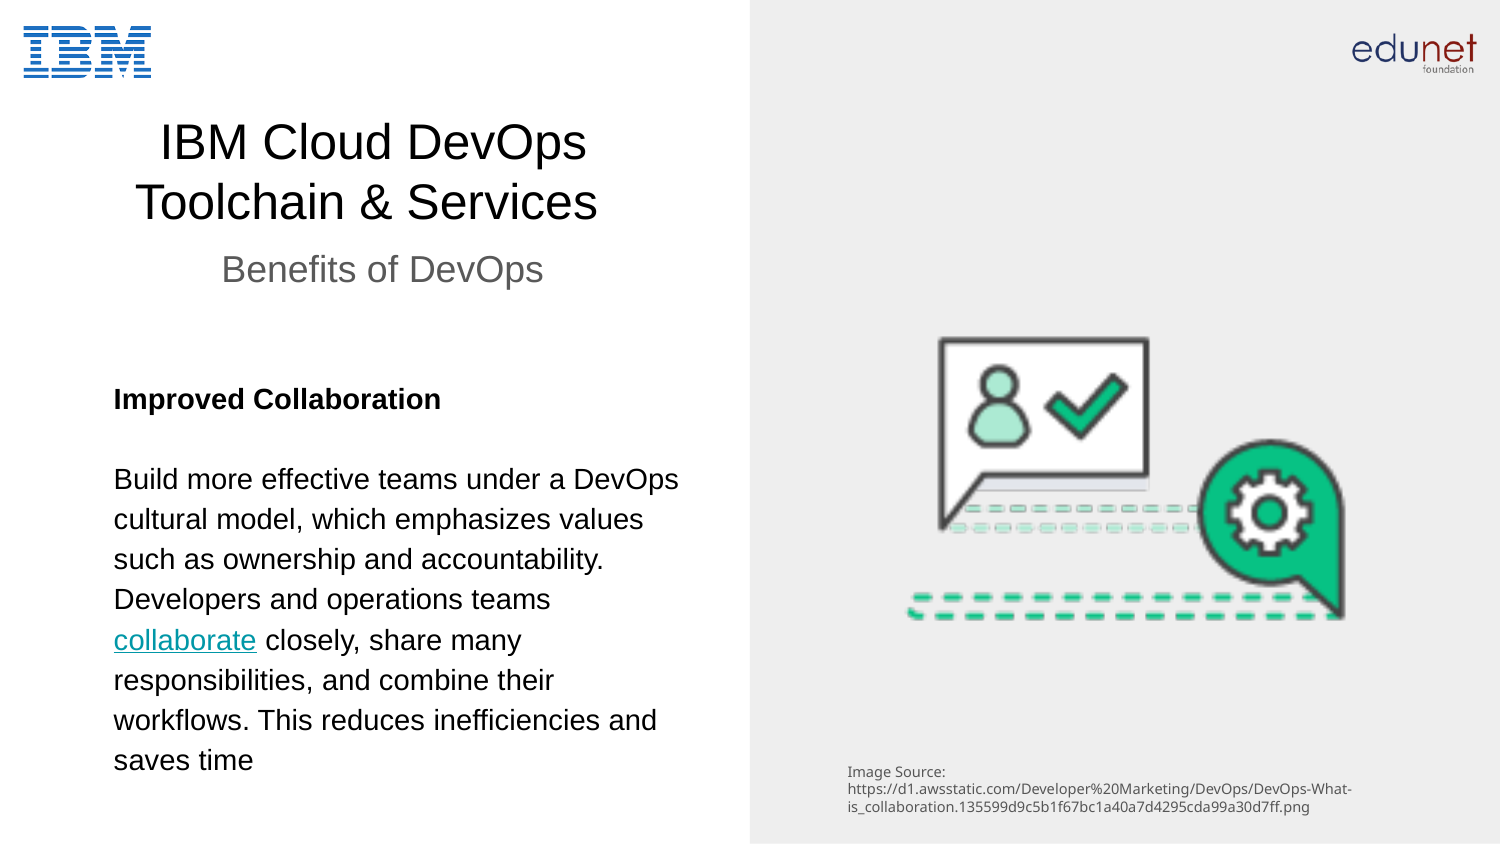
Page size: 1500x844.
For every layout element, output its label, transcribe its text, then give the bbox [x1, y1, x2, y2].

picture [0, 0, 559, 78]
picture [1350, 26, 1480, 78]
picture [861, 290, 1391, 670]
list Image Source: https://d1.awsstatic.com/Developer%20Marketing/DevOps/DevOps-What-is_collaboration.135599d9c5b1f67bc1a40a7d4295cda99a30d7ff.png [832, 747, 1390, 812]
list Improved Collaboration Build more effective teams under a DevOps cultural model, which emphasizes values such as ownership and accountability. Developers and operations teams collaborate closely, share many responsibilities, and combine their workflows. This reduces inefficiencies and saves time [75, 431, 706, 720]
title IBM Cloud DevOps Toolchain & Services [41, 117, 706, 215]
subtitle Benefits of DevOps [41, 215, 706, 321]
